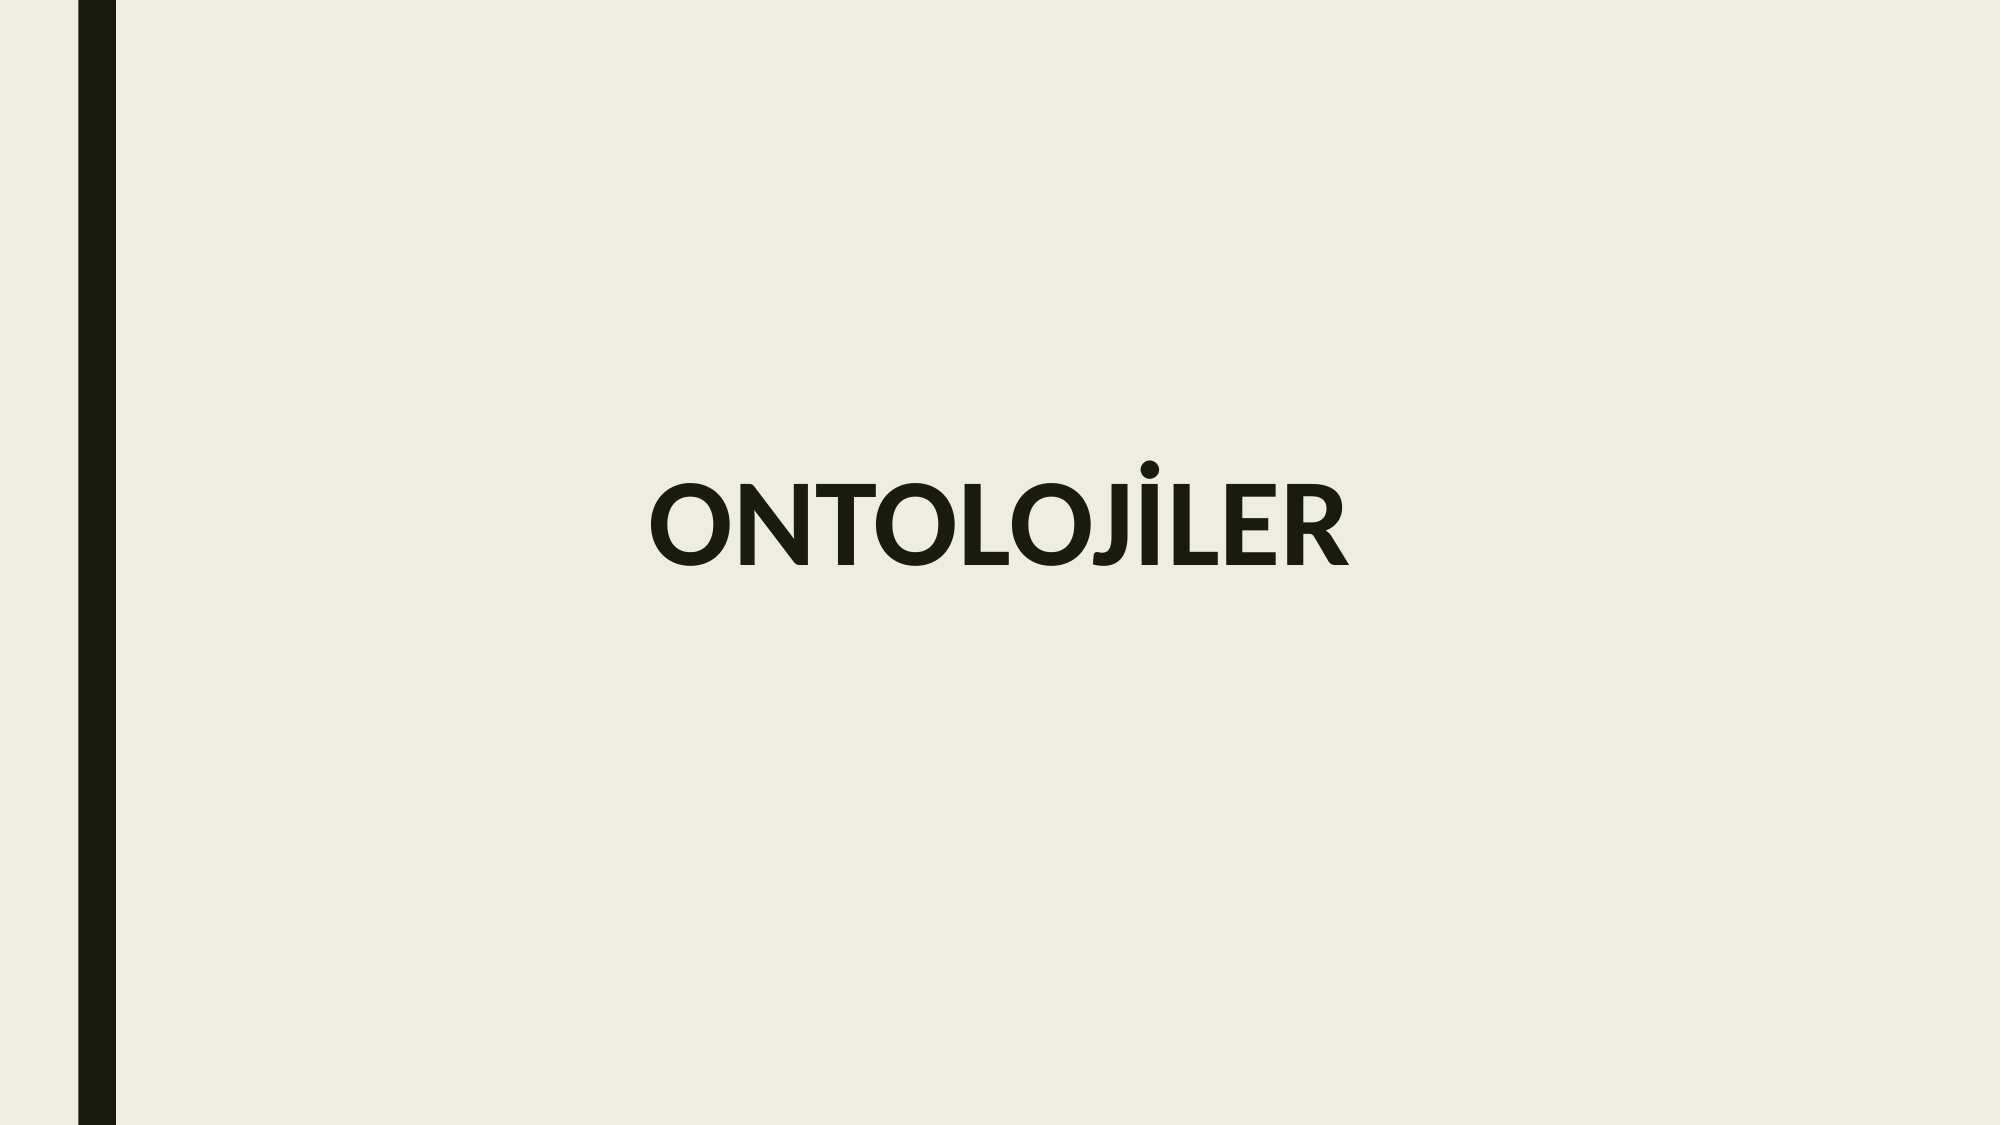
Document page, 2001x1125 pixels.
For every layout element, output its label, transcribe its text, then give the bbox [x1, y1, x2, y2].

title ONTOLOJİLER [212, 317, 1788, 808]
